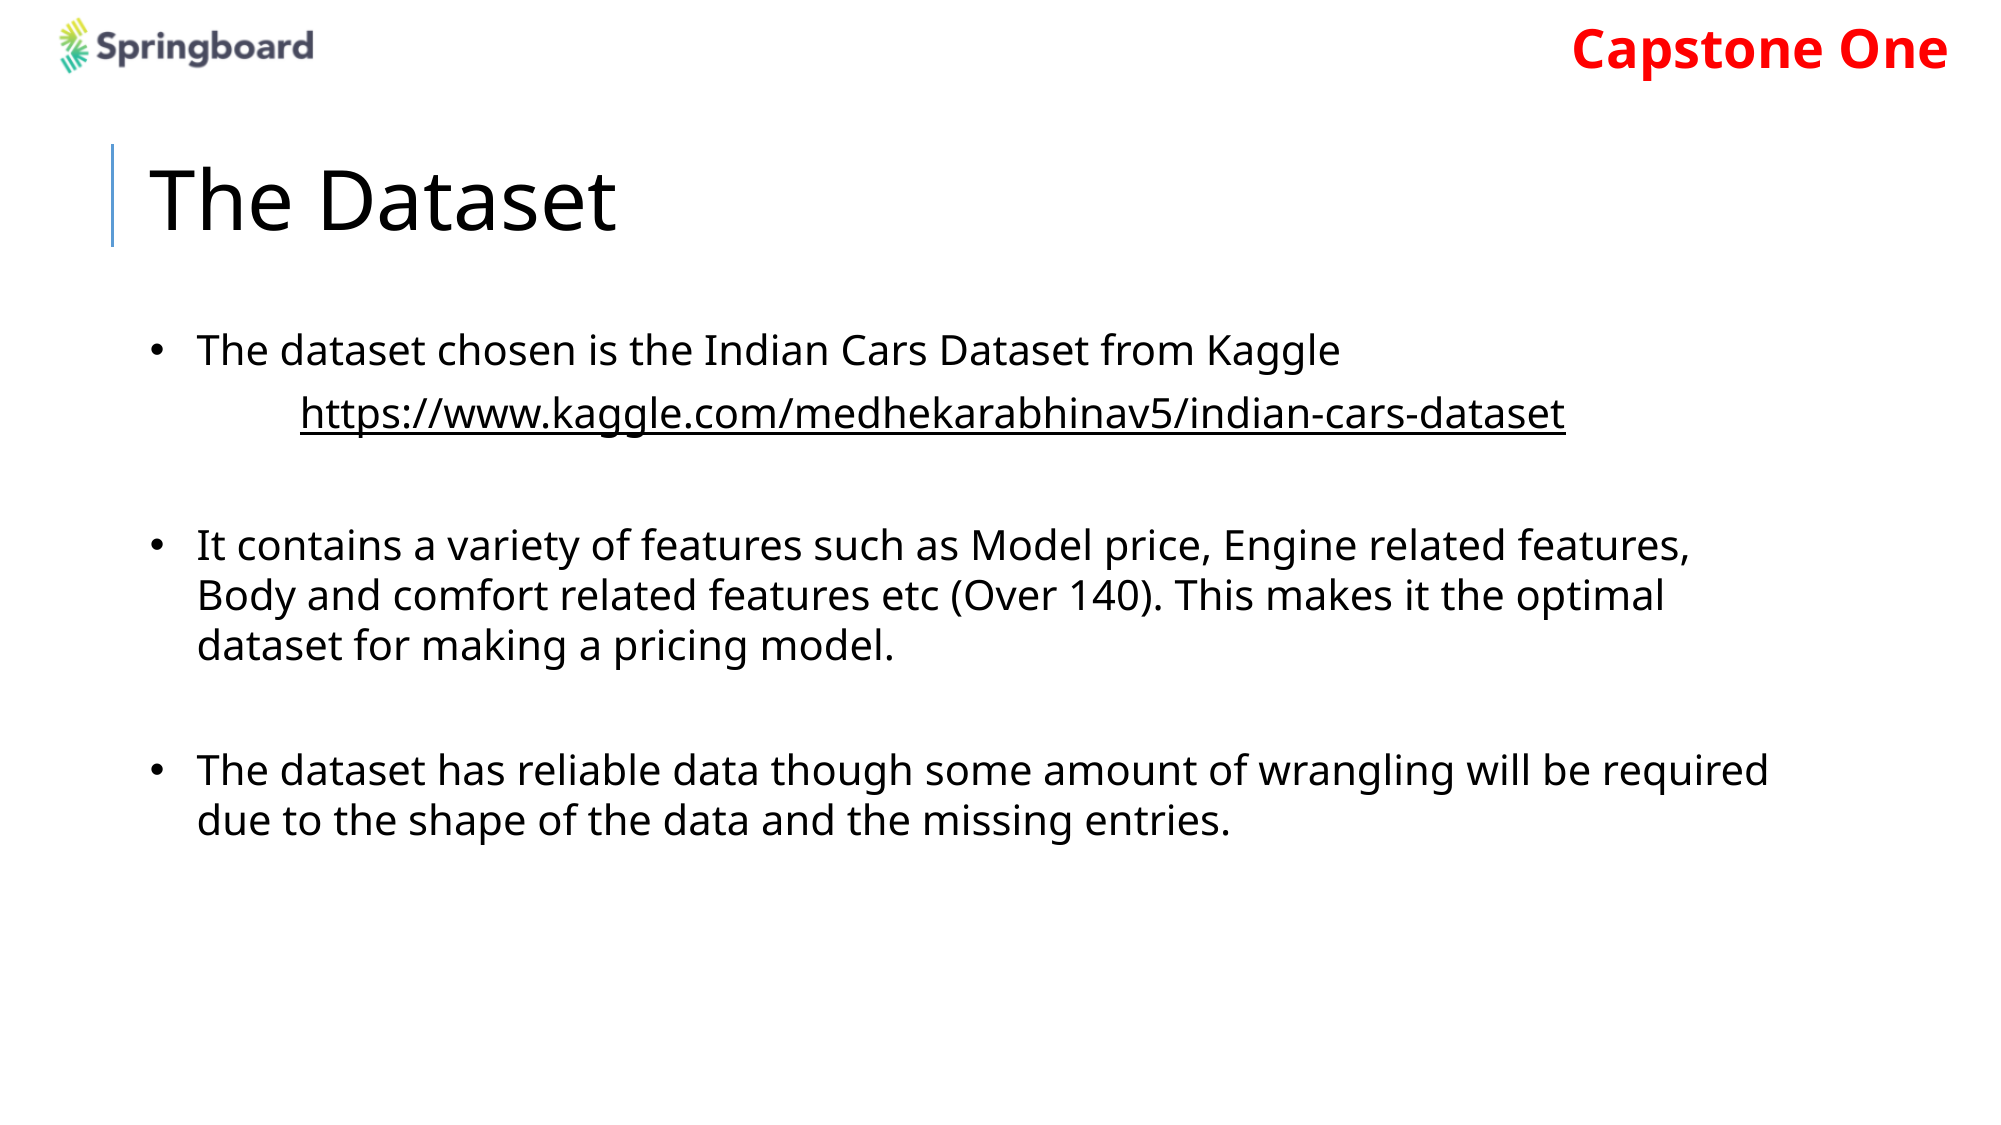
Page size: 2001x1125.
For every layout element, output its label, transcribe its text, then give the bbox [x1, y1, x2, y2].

text_box The dataset chosen is the Indian Cars Dataset from Kaggle https://www.kaggle.com/medhekarabhinav5/indian-cars-dataset It contains a variety of features such as Model price, Engine related features, Body and comfort related features etc (Over 140). This makes it the optimal dataset for making a pricing model. The dataset has reliable data though some amount of wrangling will be required due to the shape of the data and the missing entries. [135, 316, 1790, 1014]
text_box The Dataset [135, 139, 1099, 254]
picture [0, 3, 369, 87]
